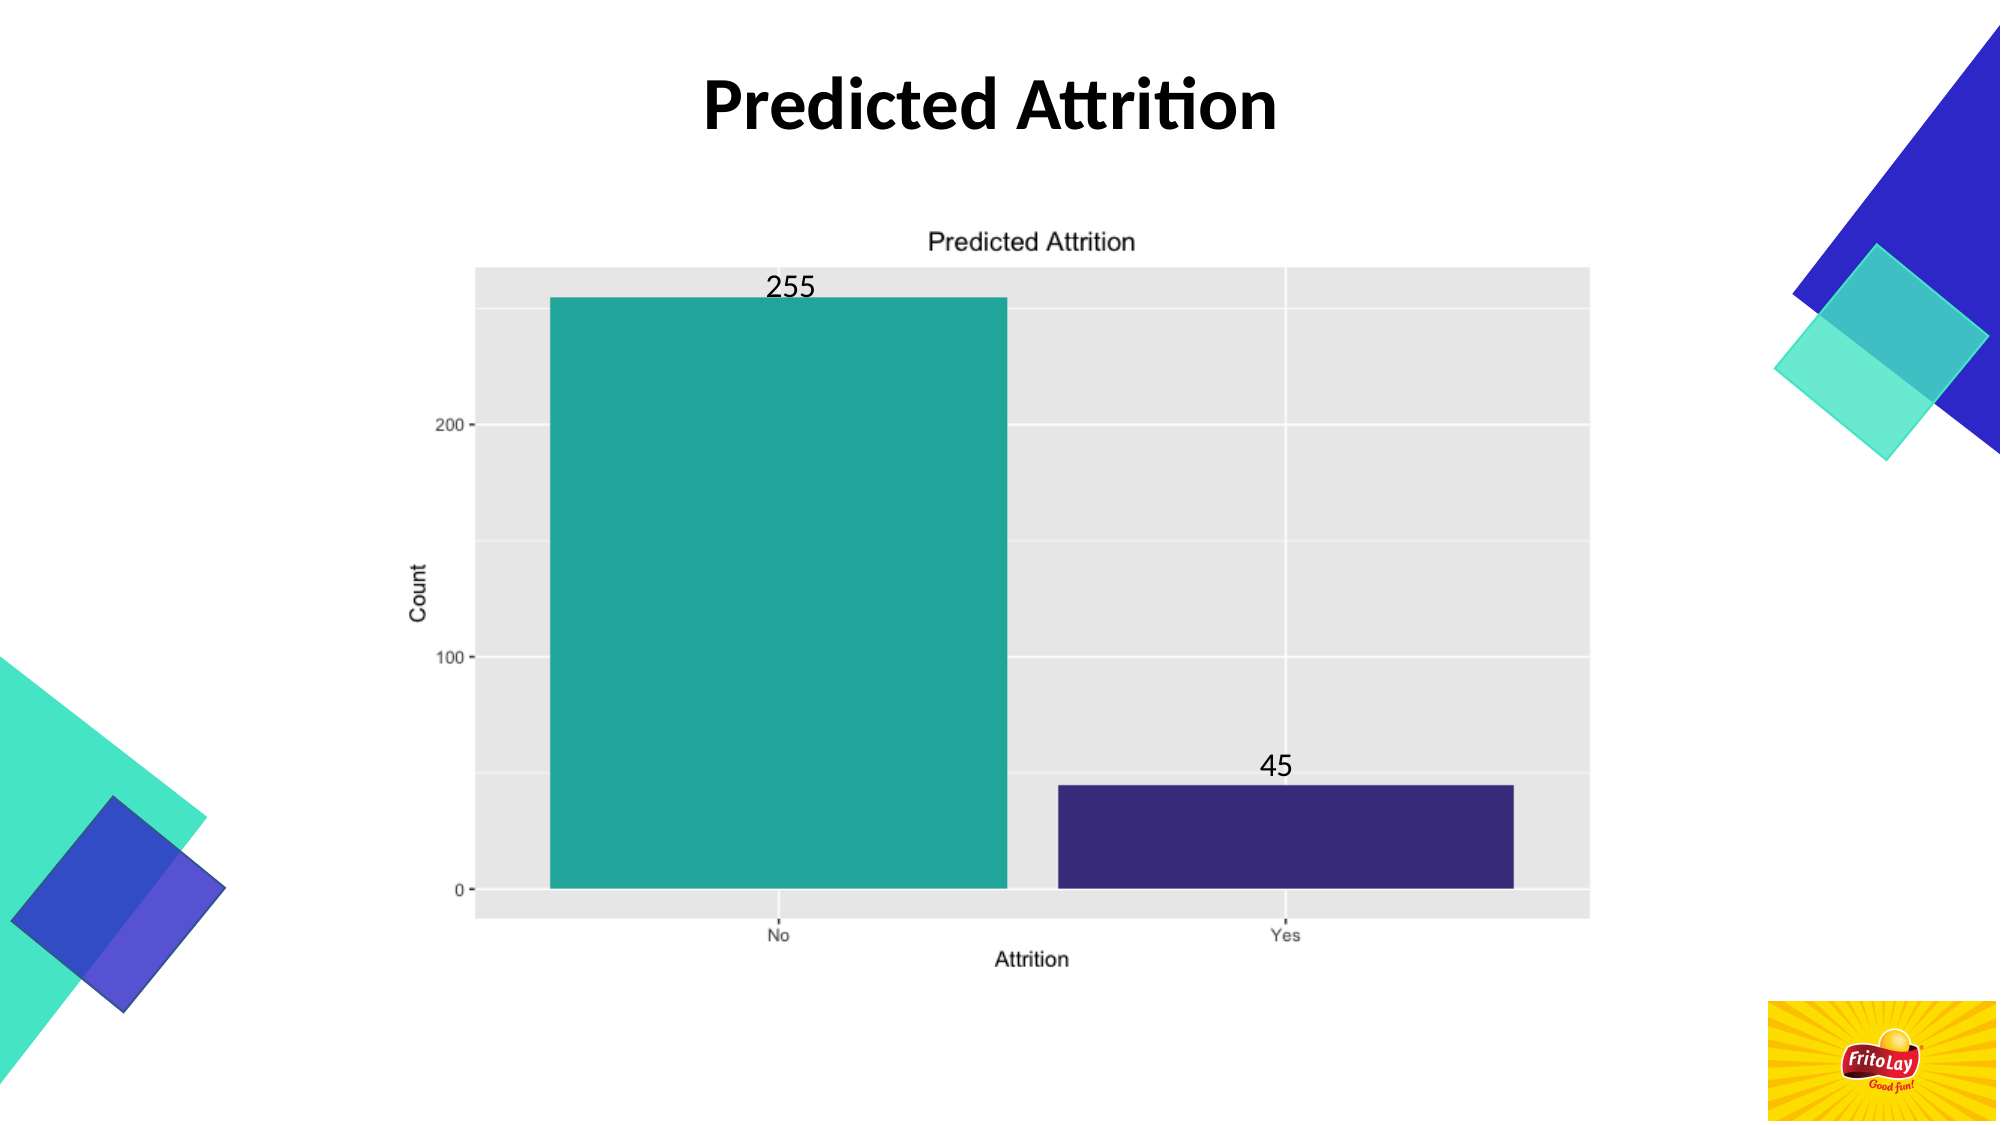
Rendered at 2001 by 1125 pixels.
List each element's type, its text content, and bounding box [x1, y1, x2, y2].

text_box [1773, 242, 1990, 462]
text_box [0, 656, 208, 1085]
text_box [1792, 24, 2000, 455]
title Predicted Attrition [105, 52, 1895, 157]
picture [1768, 1001, 1996, 1121]
picture [399, 221, 1601, 982]
text_box [10, 795, 227, 1014]
